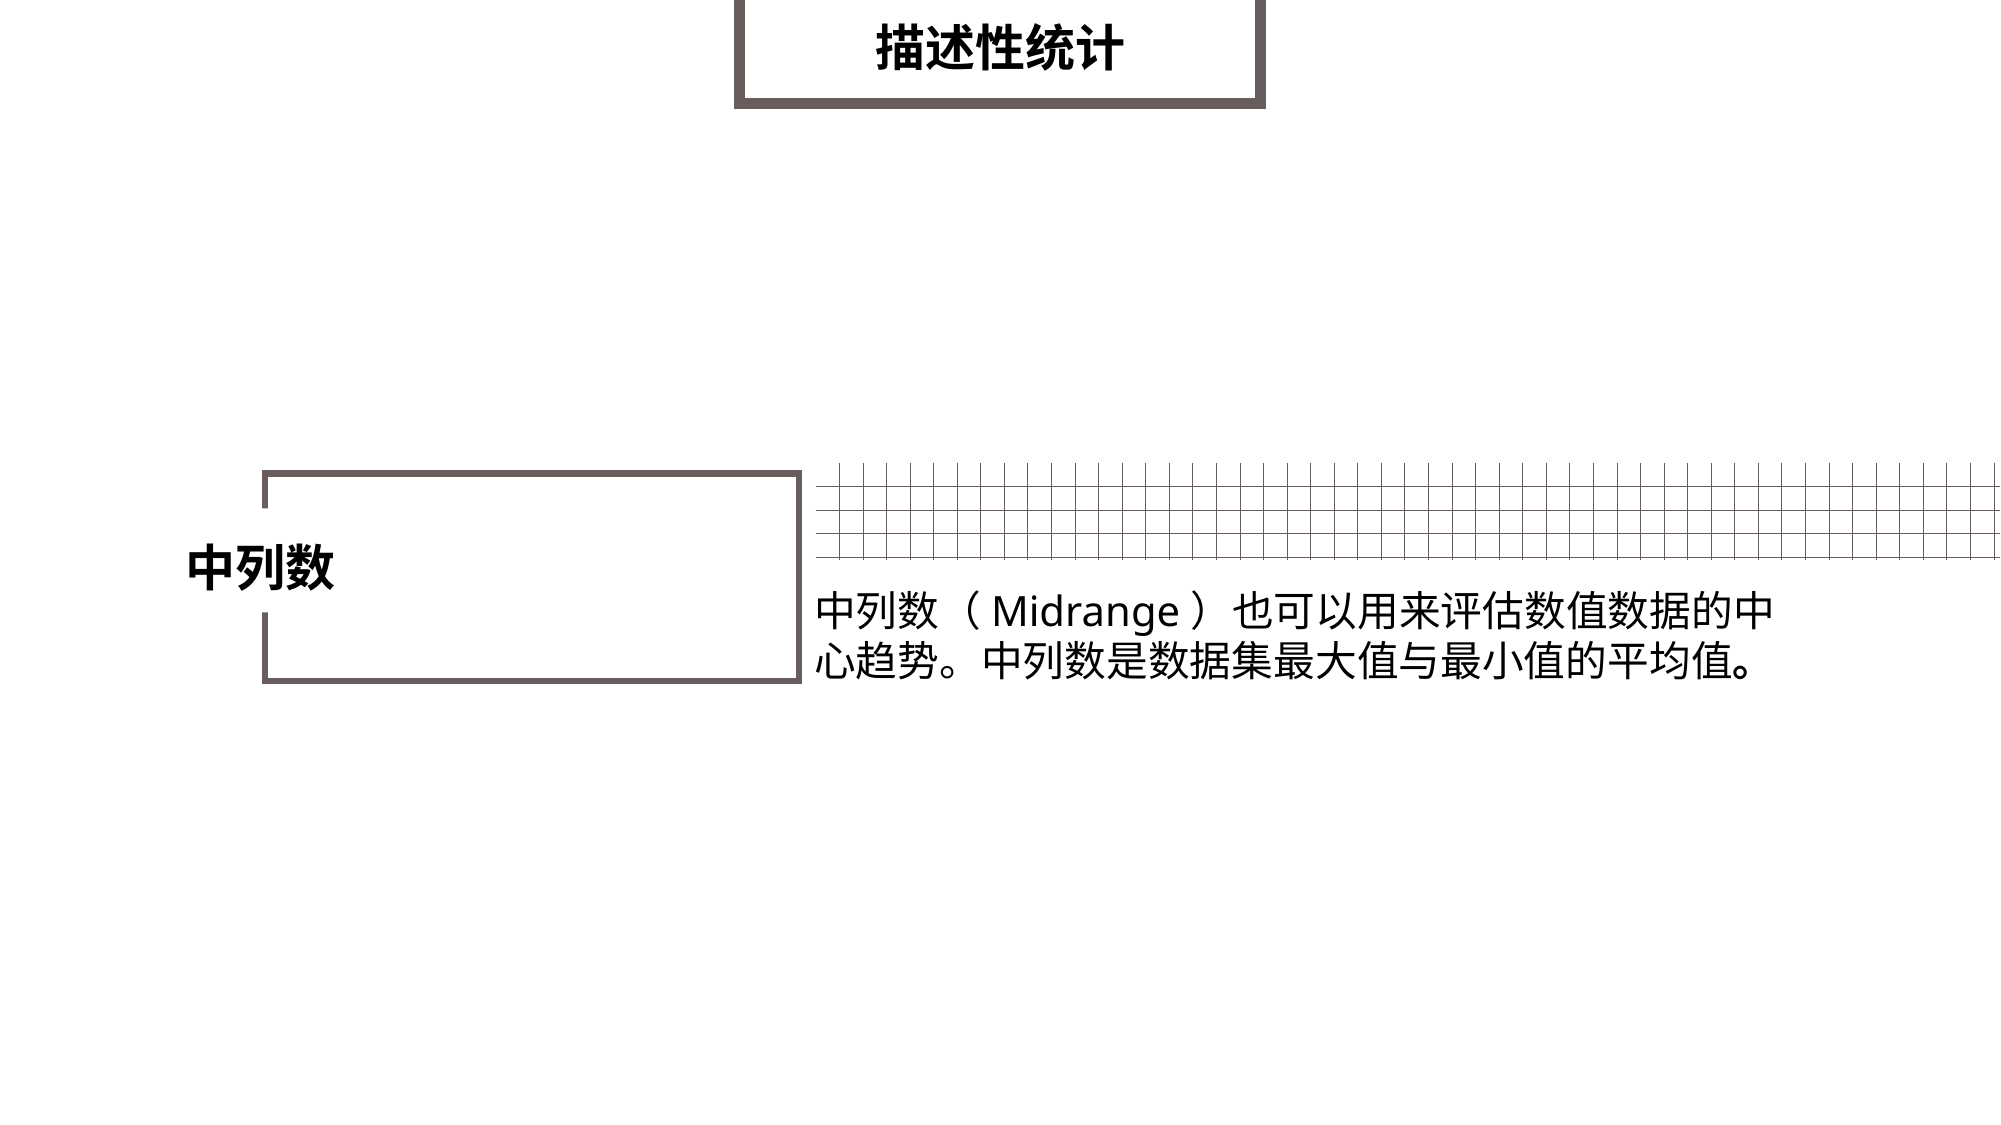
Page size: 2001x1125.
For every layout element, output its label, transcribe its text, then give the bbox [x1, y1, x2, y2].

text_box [170, 463, 2000, 752]
text_box 描述性统计 [739, 0, 1261, 168]
